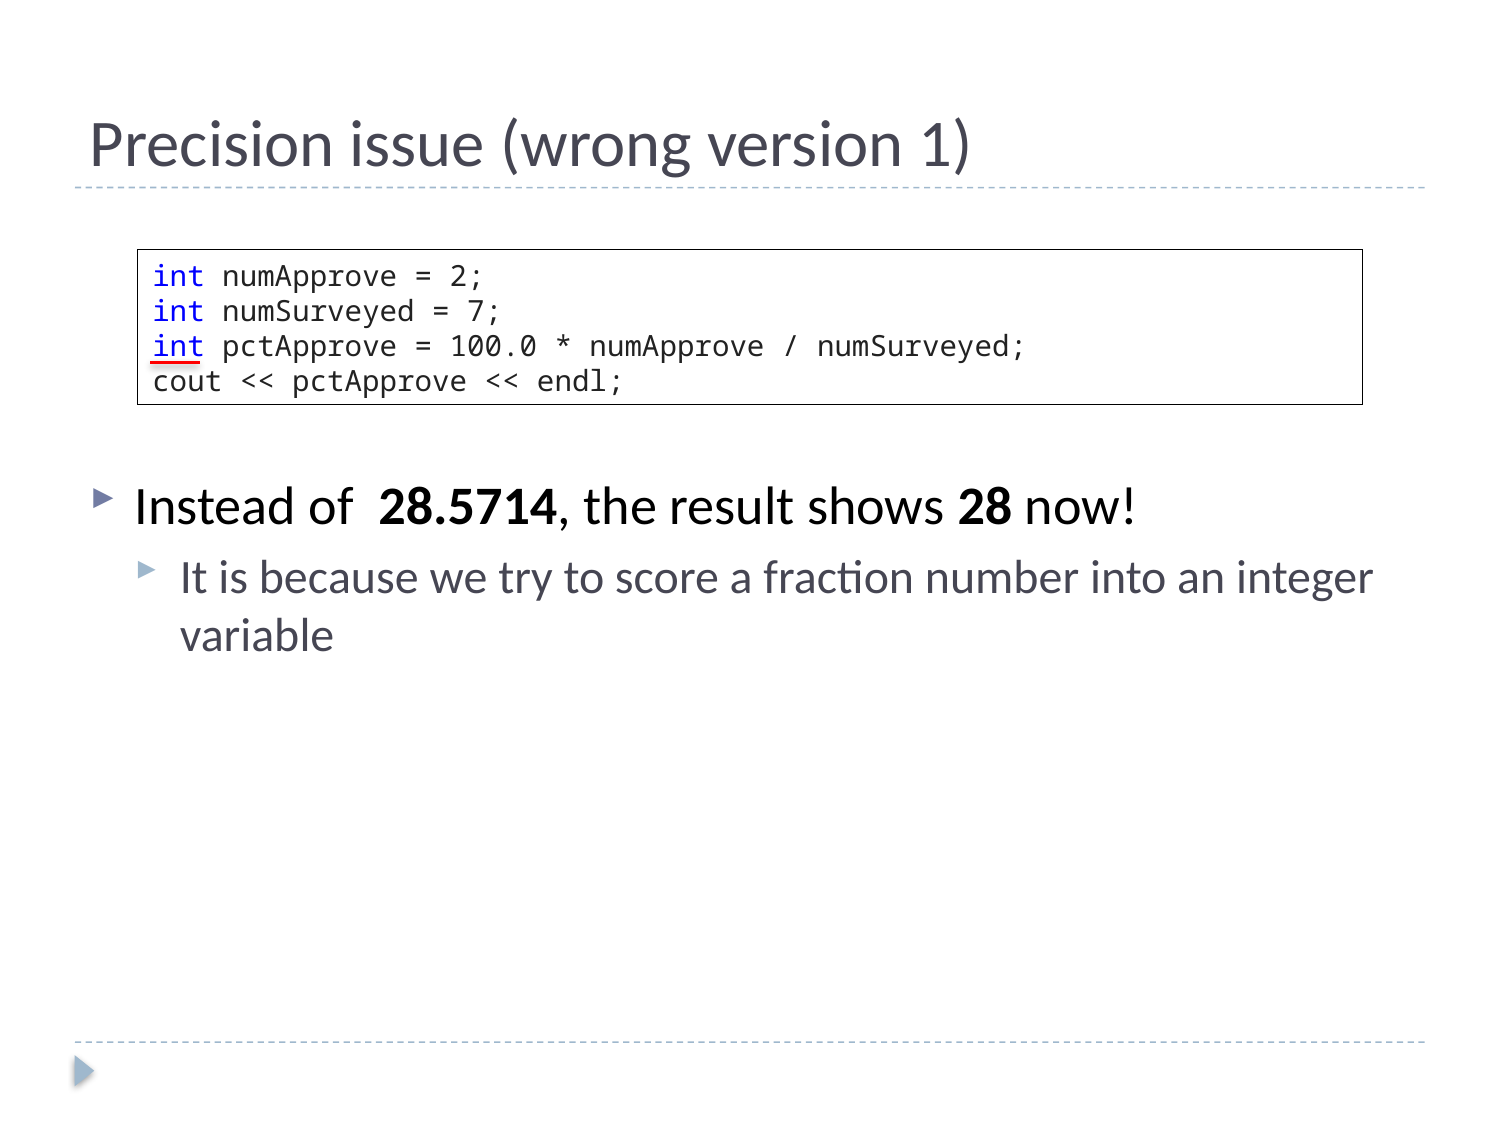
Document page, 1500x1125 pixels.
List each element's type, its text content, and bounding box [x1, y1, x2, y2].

list Instead of 28.5714, the result shows 28 now! It is because we try to score a fraction number into an integer variable [75, 462, 1425, 825]
text_box int numApprove = 2; int numSurveyed = 7; int pctApprove = 100.0 * numApprove / numSurveyed; cout << pctApprove << endl; [137, 249, 1363, 405]
title Precision issue (wrong version 1) [75, 24, 1425, 188]
